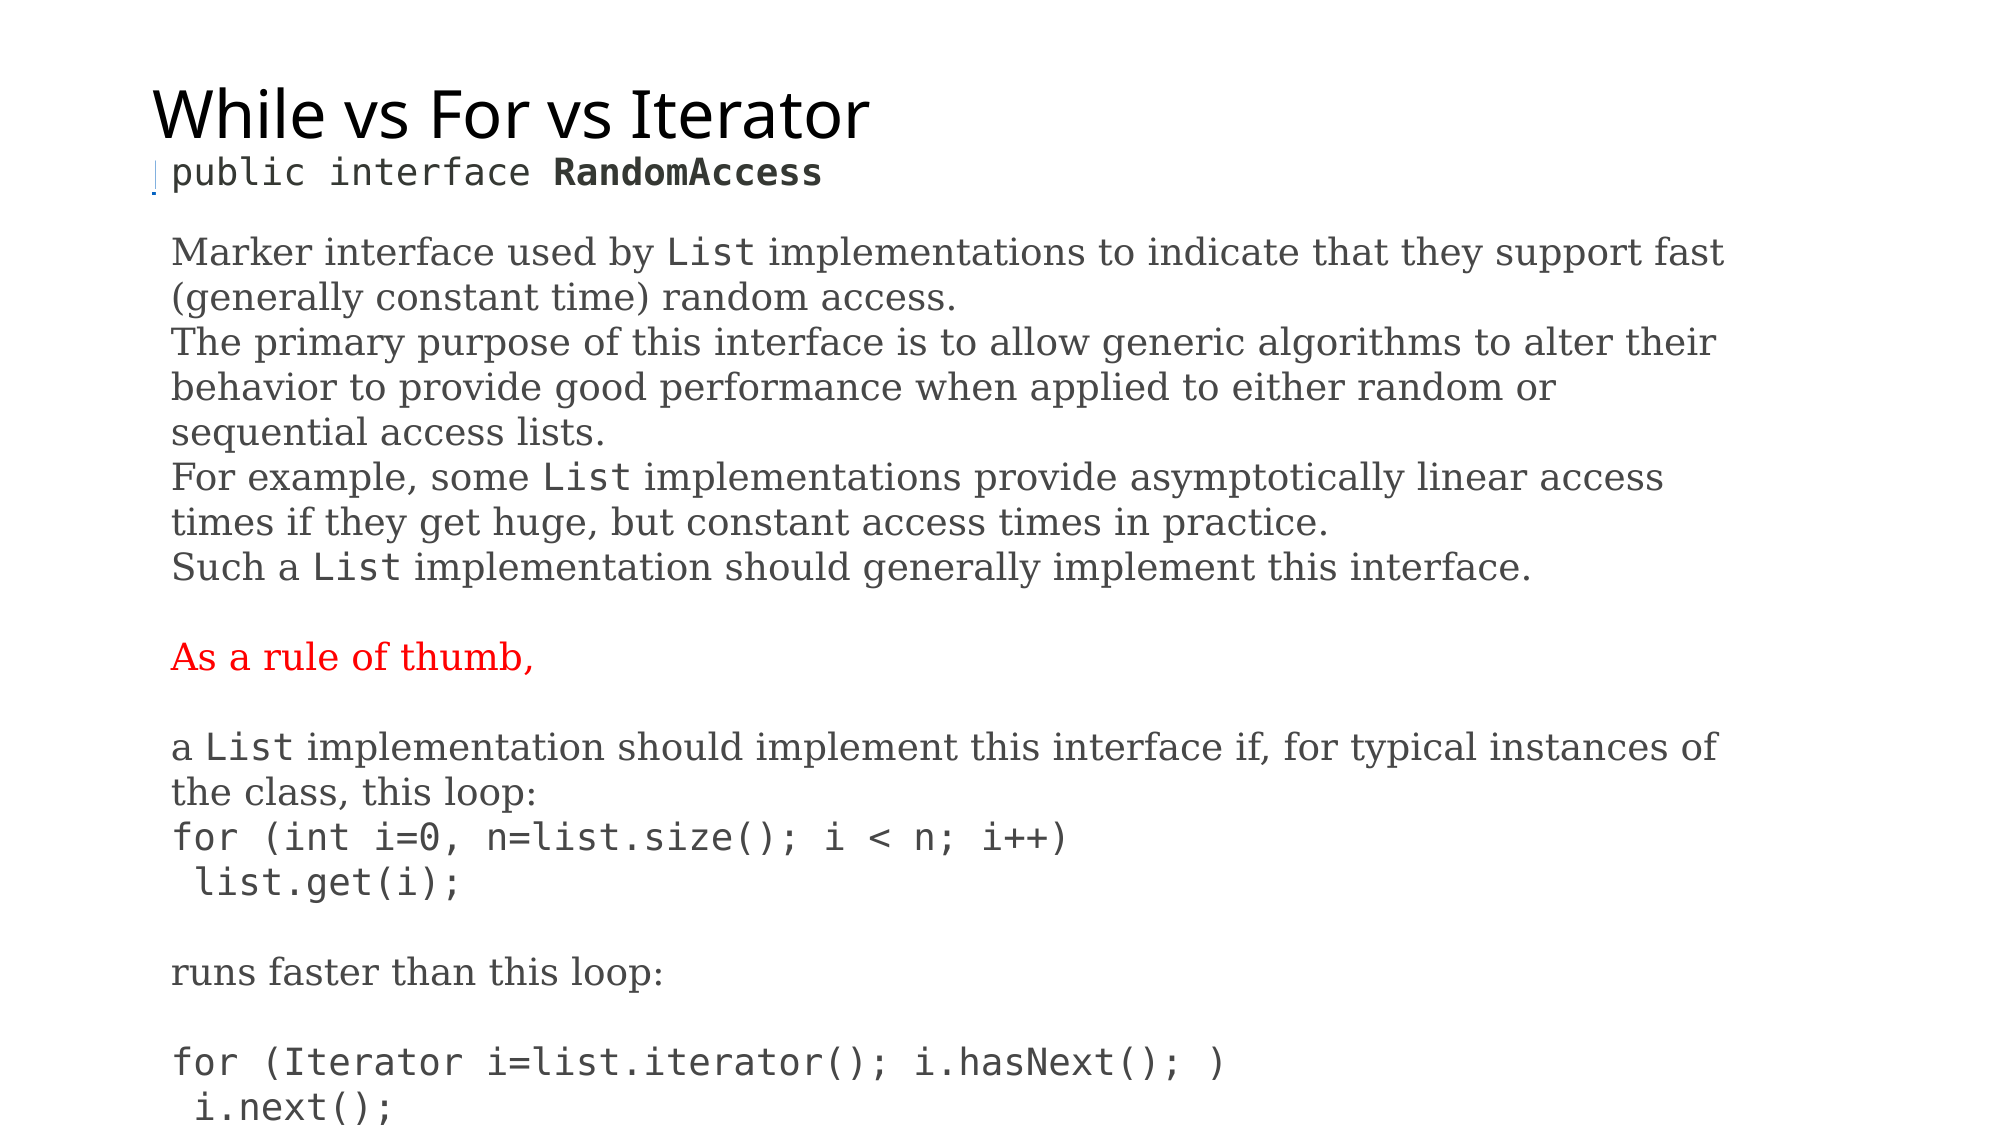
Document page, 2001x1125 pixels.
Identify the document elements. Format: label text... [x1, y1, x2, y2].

title While vs For vs Iterator https://docs.oracle.com/javase/8/docs/api/java/util/RandomAccess.html [137, 30, 1863, 249]
text_box public interface RandomAccess Marker interface used by List implementations to indicate that they support fast (generally constant time) random access. The primary purpose of this interface is to allow generic algorithms to alter their behavior to provide good performance when applied to either random or sequential access lists. For example, some List implementations provide asymptotically linear access times if they get huge, but constant access times in practice. Such a List implementation should generally implement this interface. As a rule of thumb, a List implementation should implement this interface if, for typical instances of the class, this loop: for (int i=0, n=list.size(); i < n; i++) list.get(i); runs faster than this loop: for (Iterator i=list.iterator(); i.hasNext(); ) i.next(); [155, 148, 1745, 1125]
